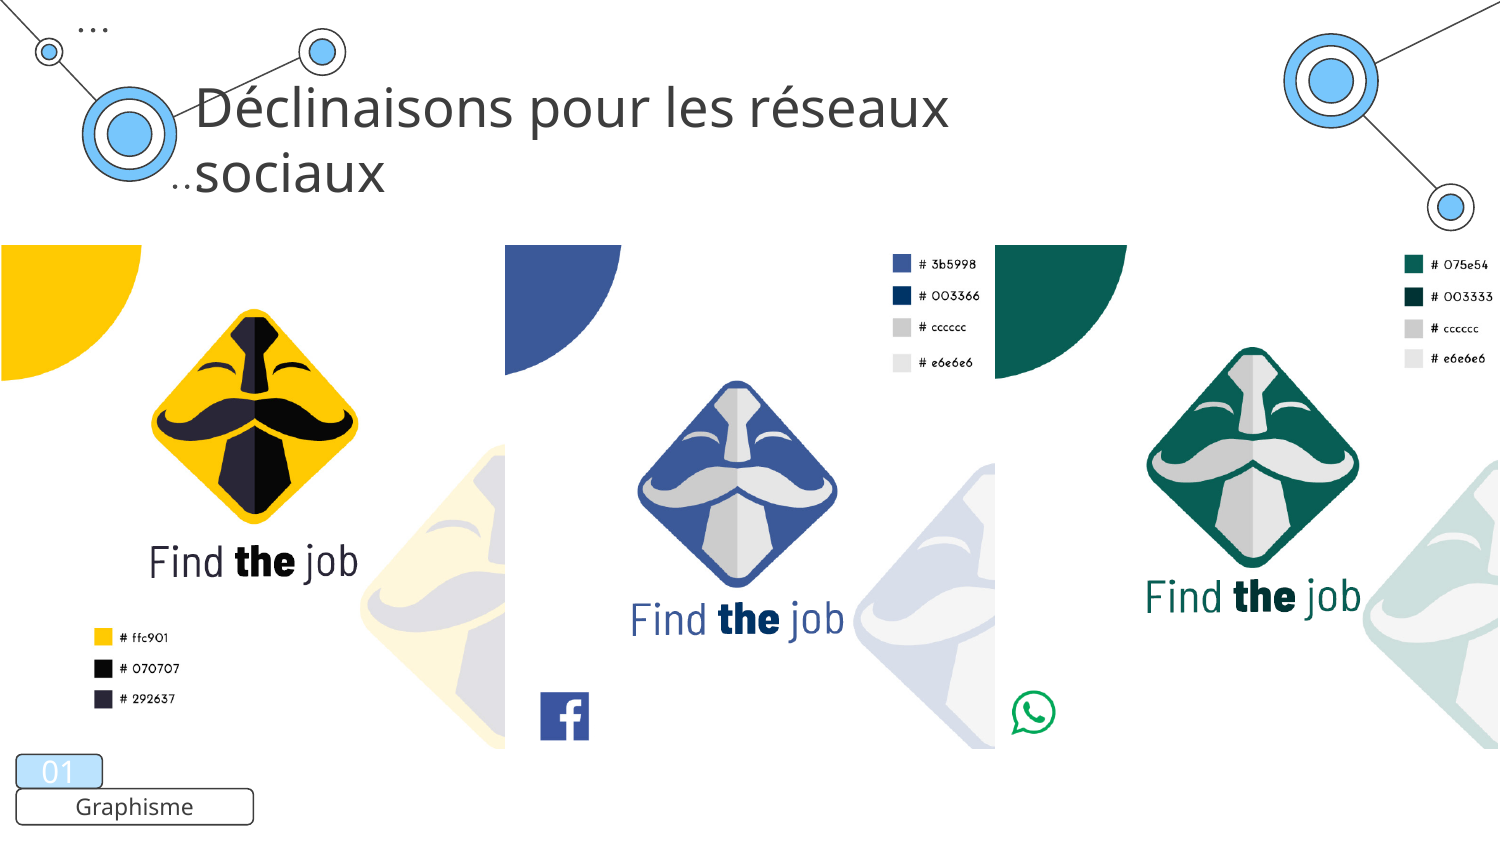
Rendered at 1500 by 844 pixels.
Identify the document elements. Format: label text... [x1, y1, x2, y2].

picture [1, 245, 1499, 749]
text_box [15, 757, 254, 825]
title Déclinaisons pour les réseaux sociaux [179, 99, 1076, 178]
